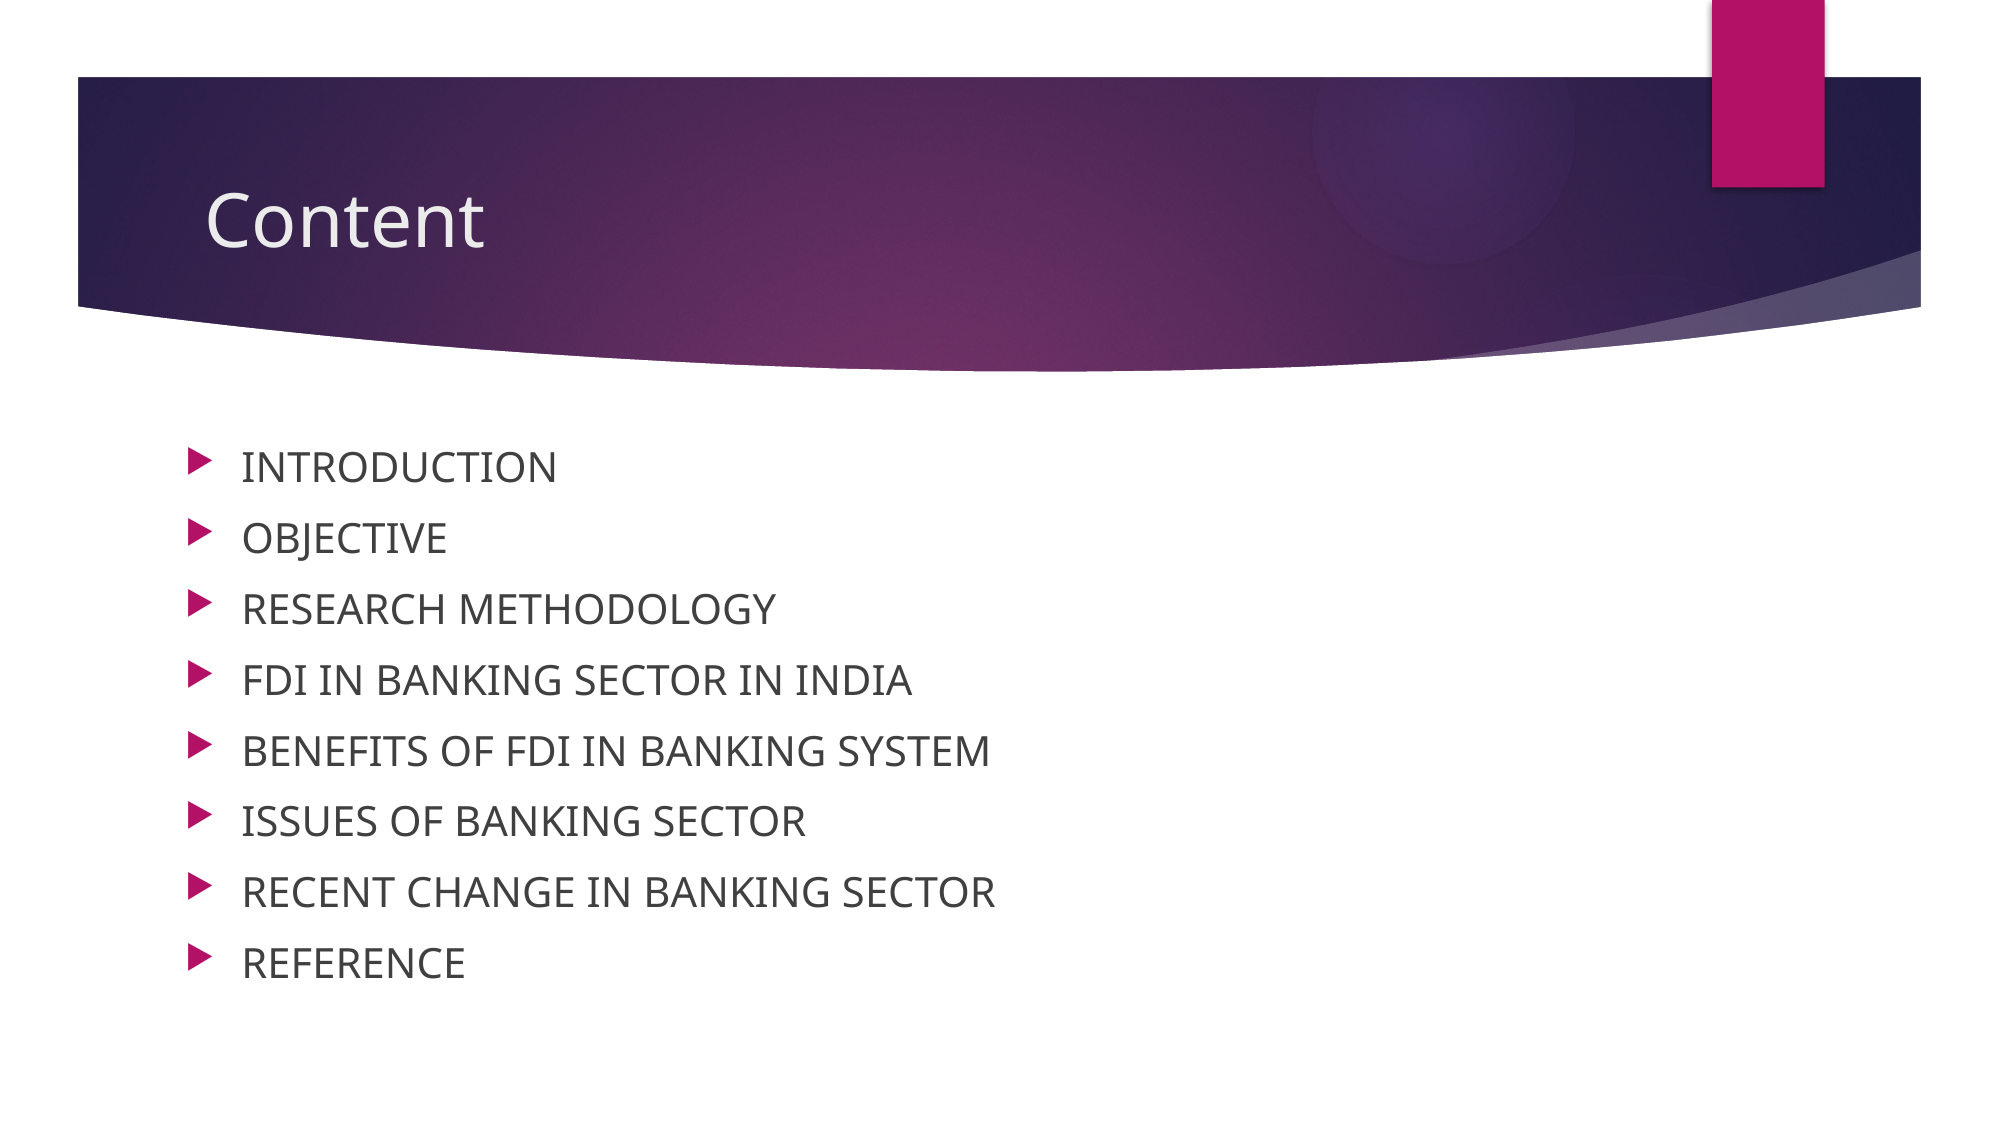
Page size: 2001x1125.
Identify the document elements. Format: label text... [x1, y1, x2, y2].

title Content [189, 159, 1627, 276]
list INTRODUCTION OBJECTIVE RESEARCH METHODOLOGY FDI IN BANKING SECTOR IN INDIA BENEFITS OF FDI IN BANKING SYSTEM ISSUES OF BANKING SECTOR RECENT CHANGE IN BANKING SECTOR REFERENCE [170, 432, 1688, 1103]
